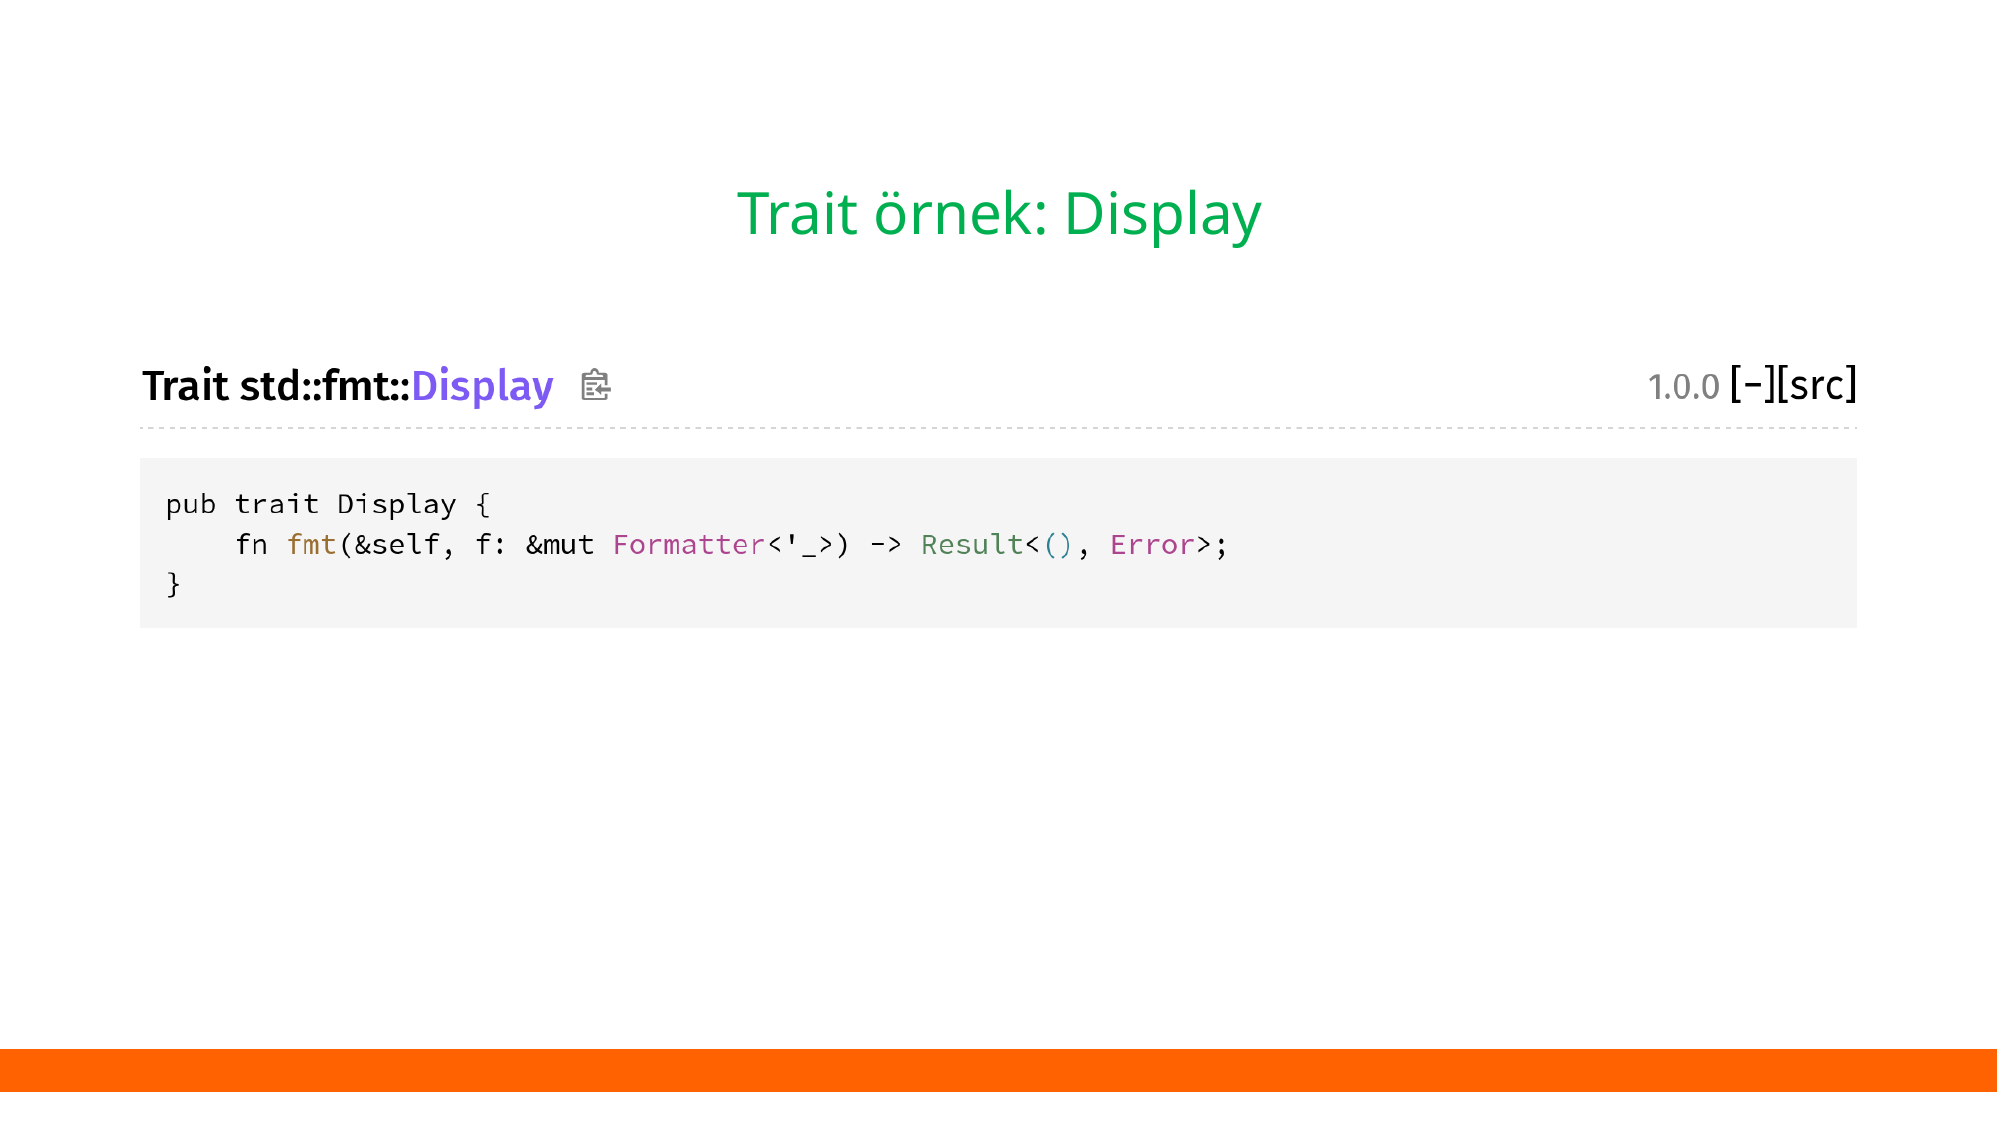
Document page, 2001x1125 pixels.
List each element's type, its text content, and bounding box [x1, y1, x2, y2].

text_box [0, 1049, 1998, 1093]
picture [110, 331, 1890, 650]
text_box Trait örnek: Display [420, 177, 1580, 267]
